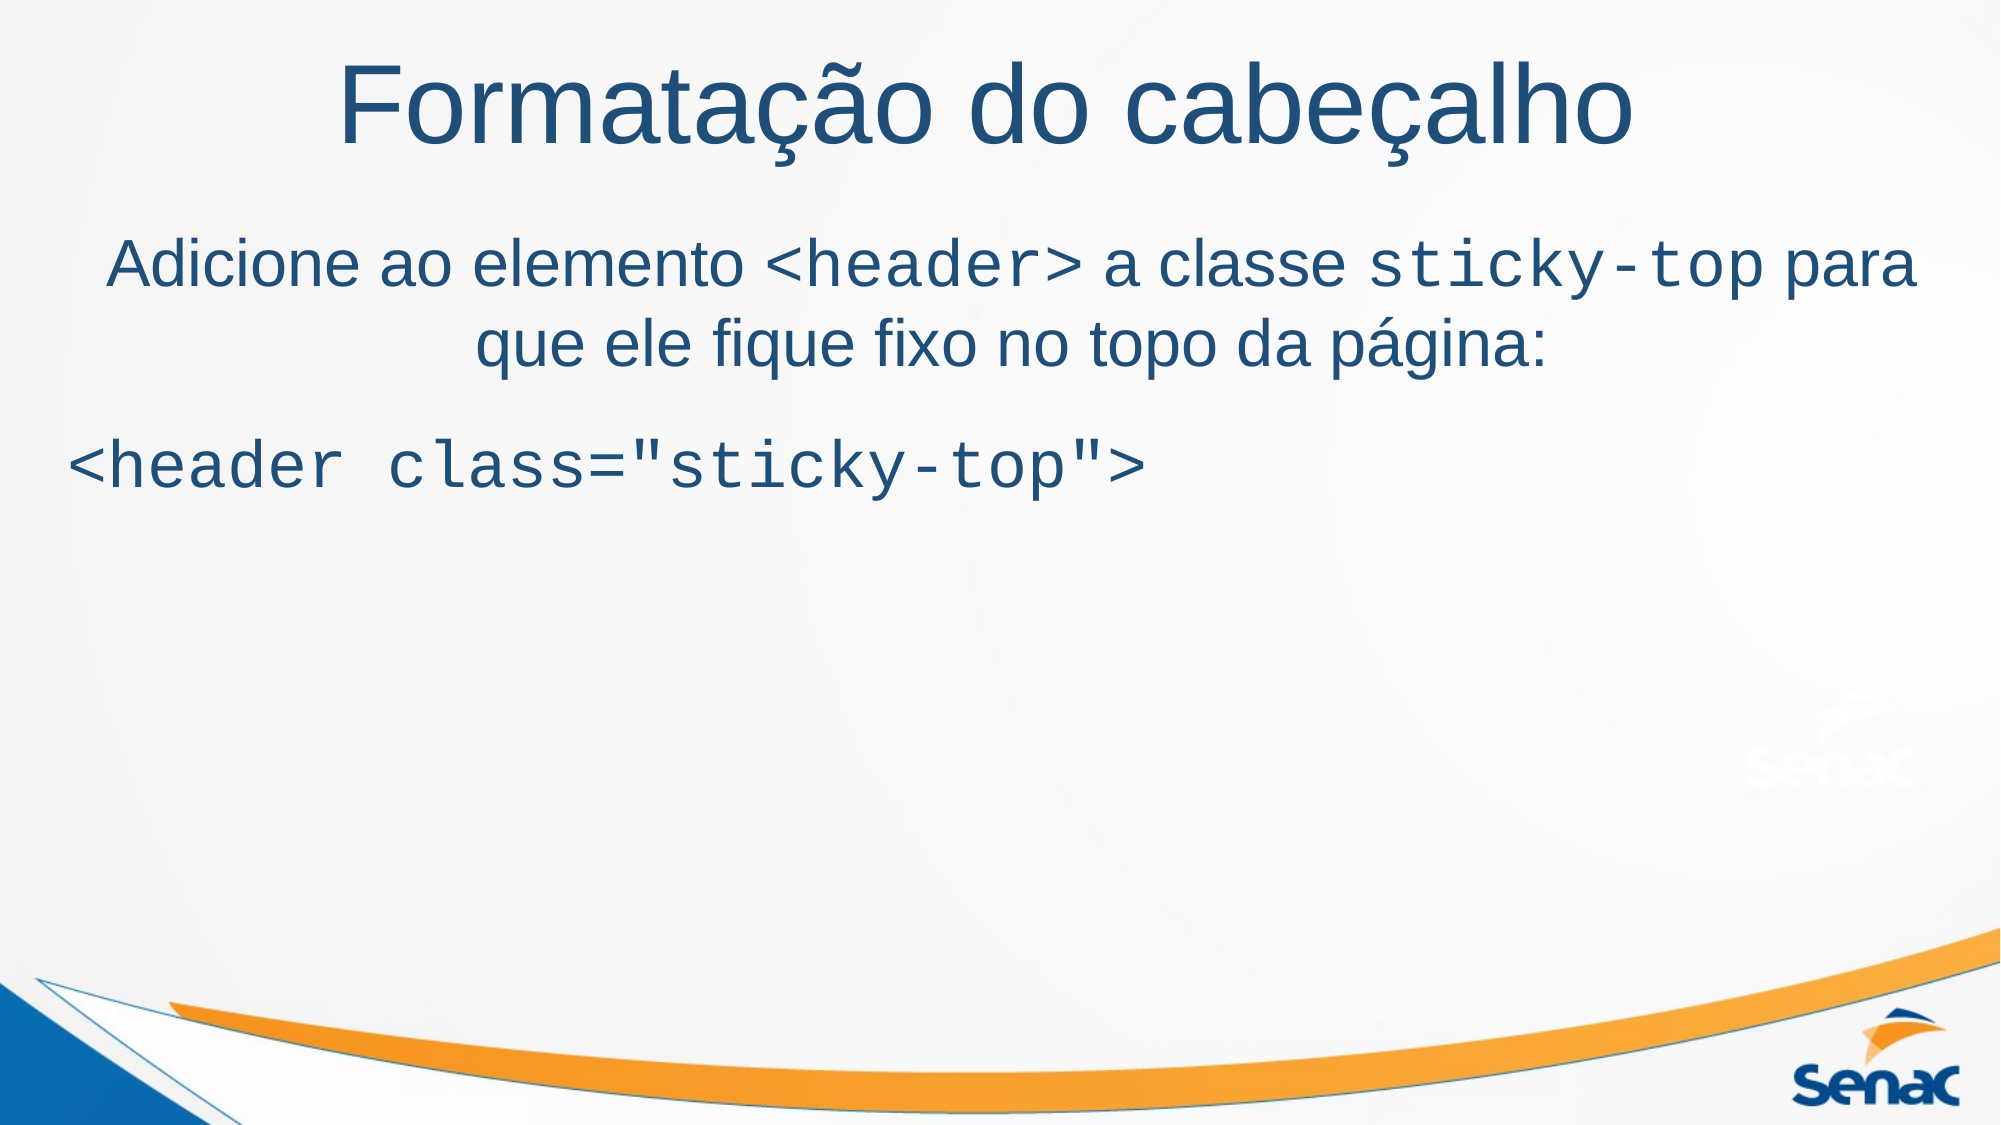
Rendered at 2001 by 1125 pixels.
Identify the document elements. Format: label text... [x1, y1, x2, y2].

title Formatação do cabeçalho [0, 36, 1973, 178]
list Adicione ao elemento <header> a classe sticky-top para que ele fique fixo no topo da página: <header class="sticky-top"> [52, 211, 1973, 926]
picture [0, 0, 2001, 1125]
